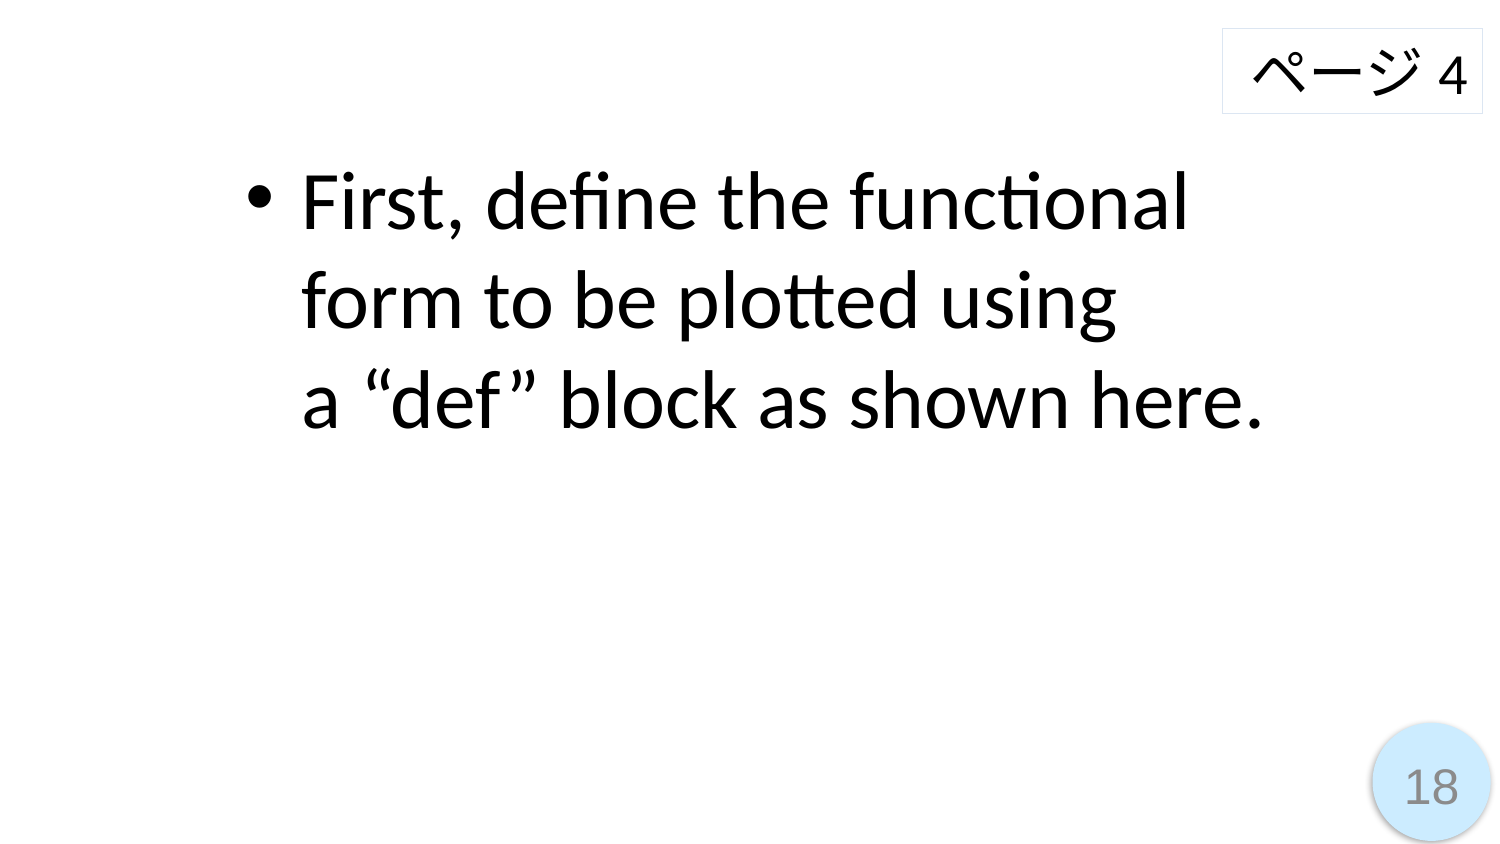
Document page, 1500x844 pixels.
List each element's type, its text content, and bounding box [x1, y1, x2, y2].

slide_number 18 [1372, 762, 1491, 807]
list First, define the functional form to be plotted using a “def” block as shown here. [230, 138, 1294, 830]
text_box ページ4 [1222, 28, 1483, 114]
